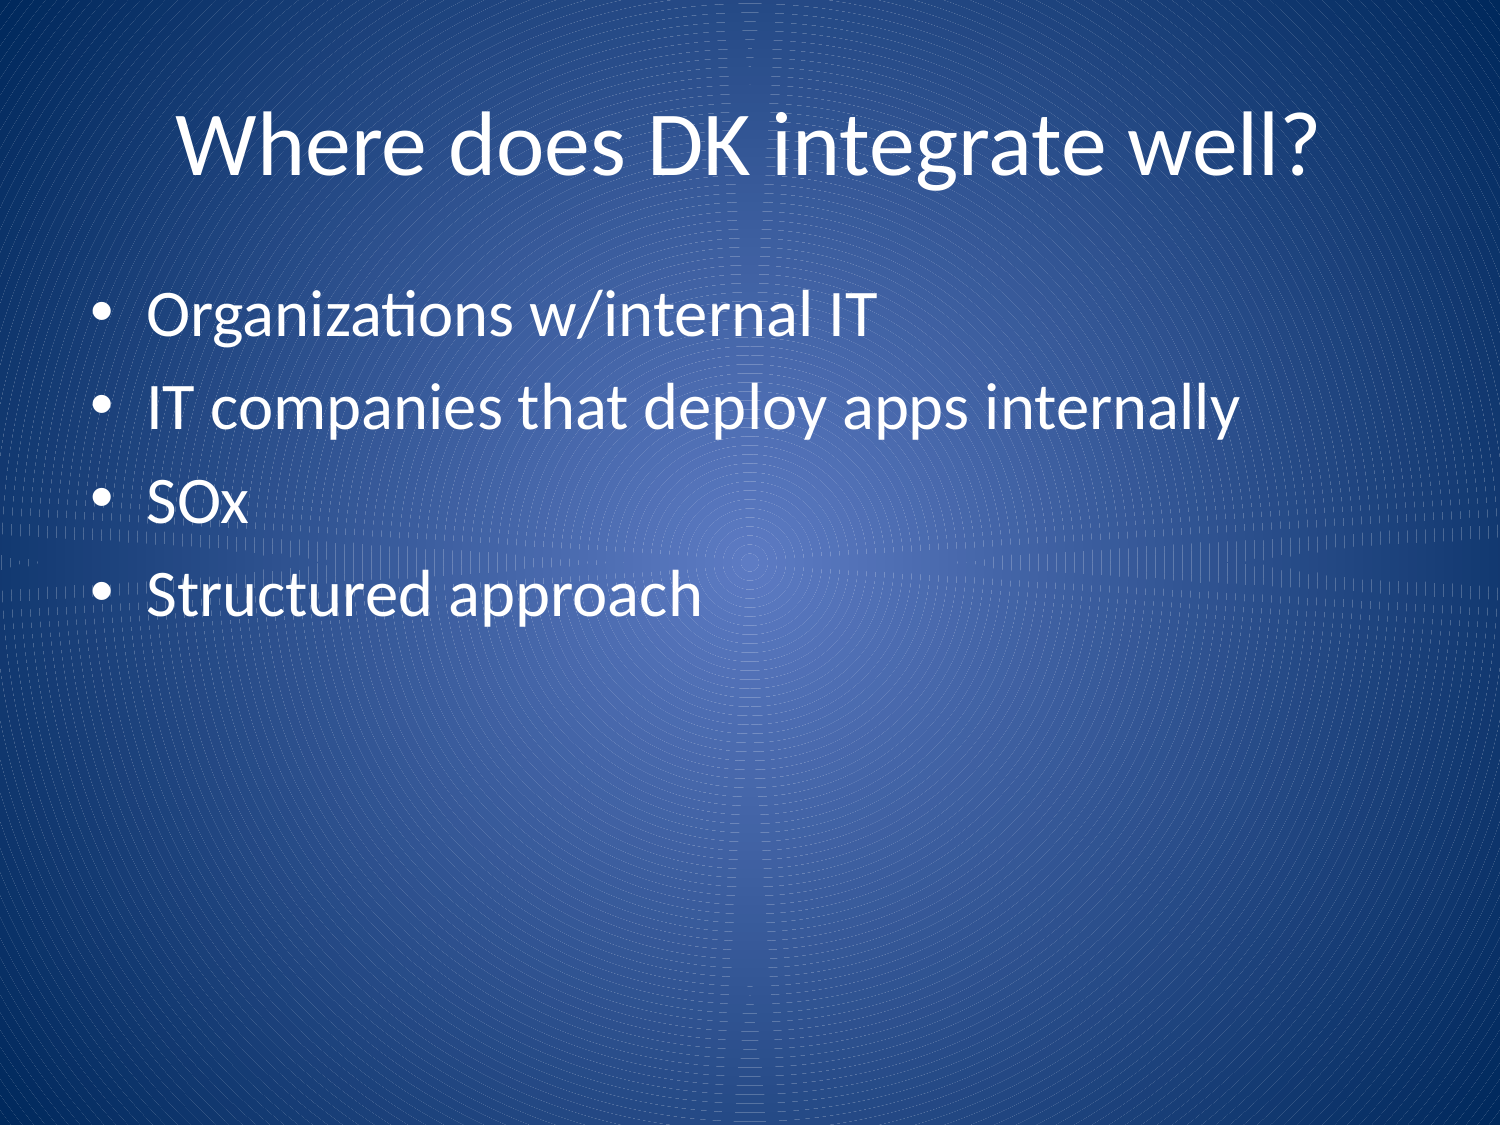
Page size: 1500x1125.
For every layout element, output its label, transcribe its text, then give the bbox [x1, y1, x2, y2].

list Organizations w/internal IT IT companies that deploy apps internally SOx Structured approach [75, 262, 1425, 1005]
title Where does DK integrate well? [75, 45, 1425, 233]
